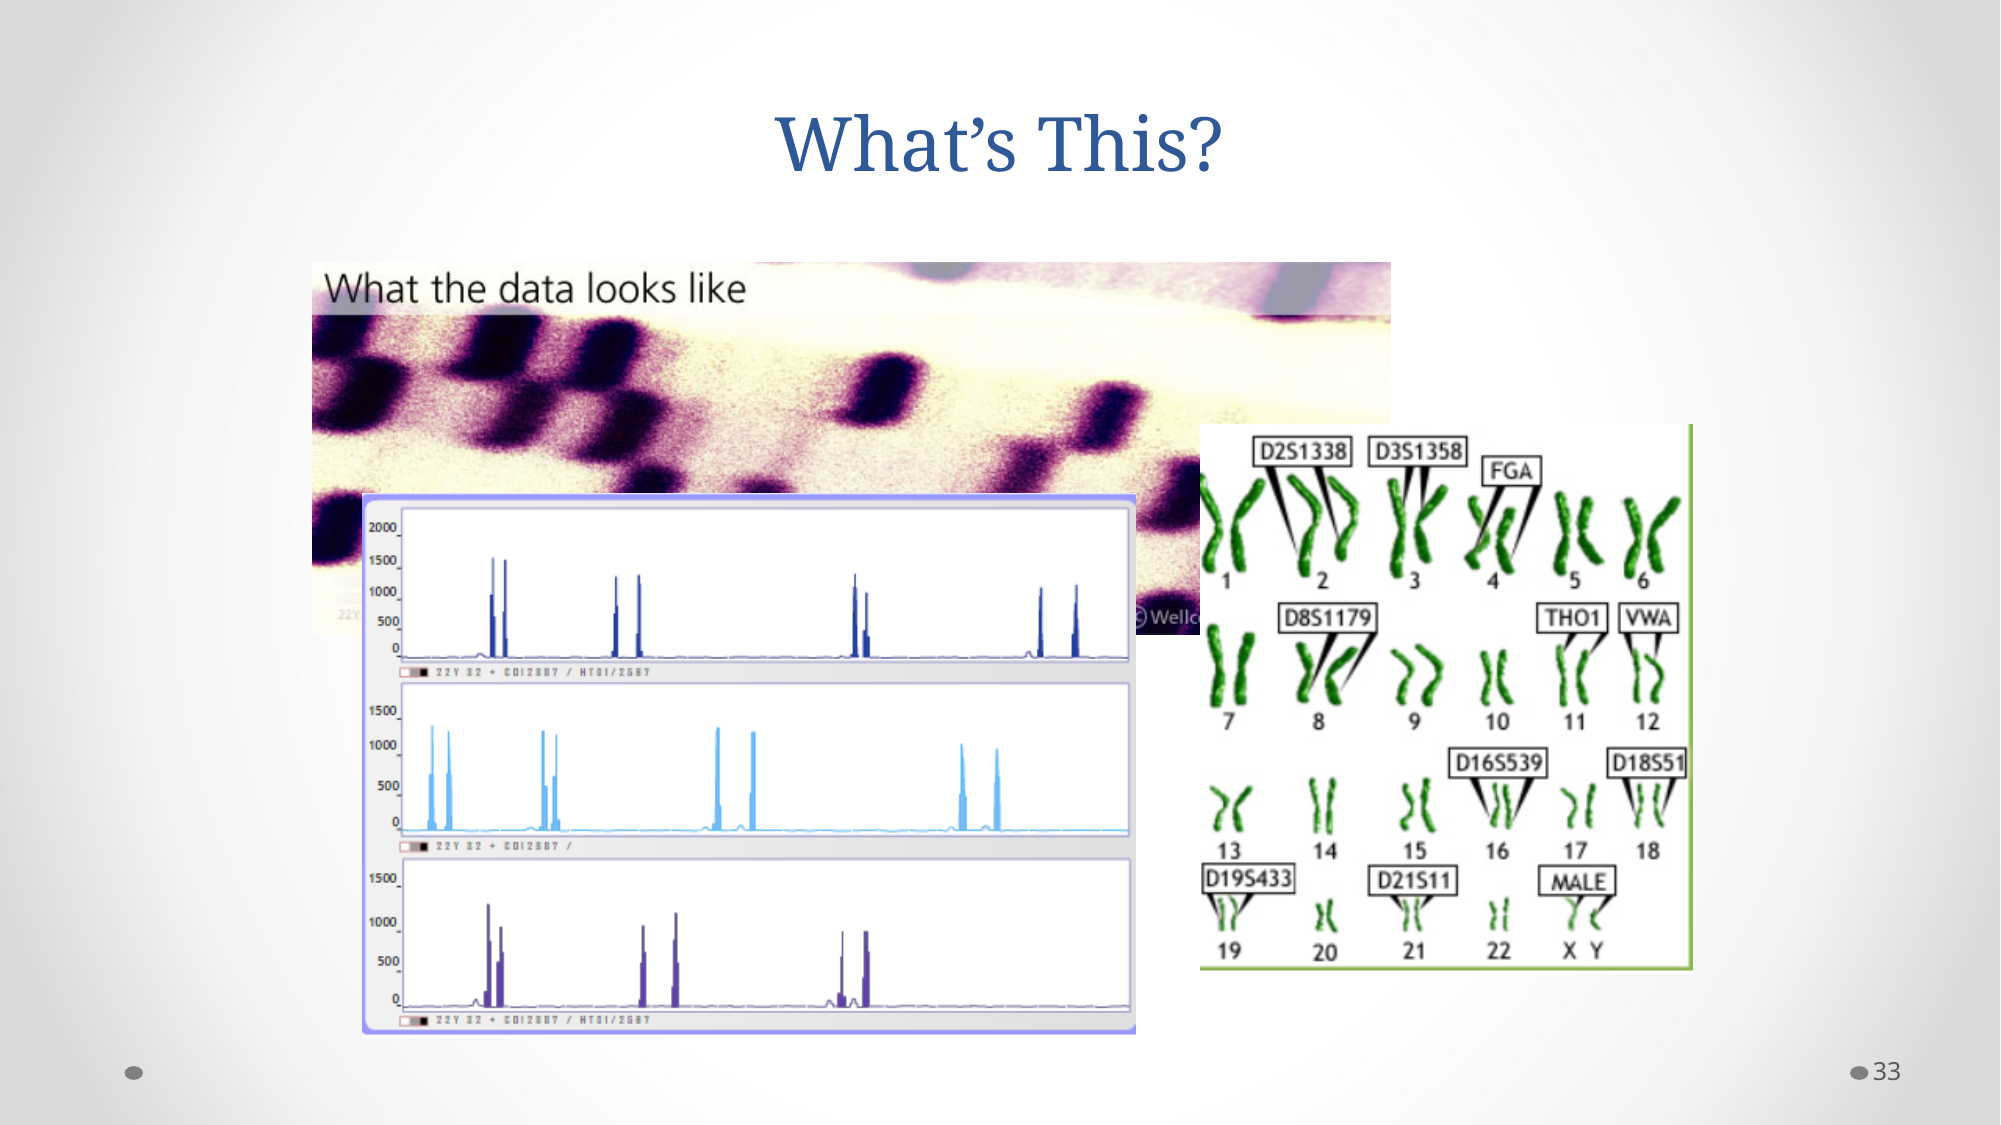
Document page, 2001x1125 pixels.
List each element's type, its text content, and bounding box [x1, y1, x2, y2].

slide_number 33 [1868, 1042, 1992, 1103]
title What’s This? [324, 111, 1675, 262]
picture [0, 0, 2001, 1125]
